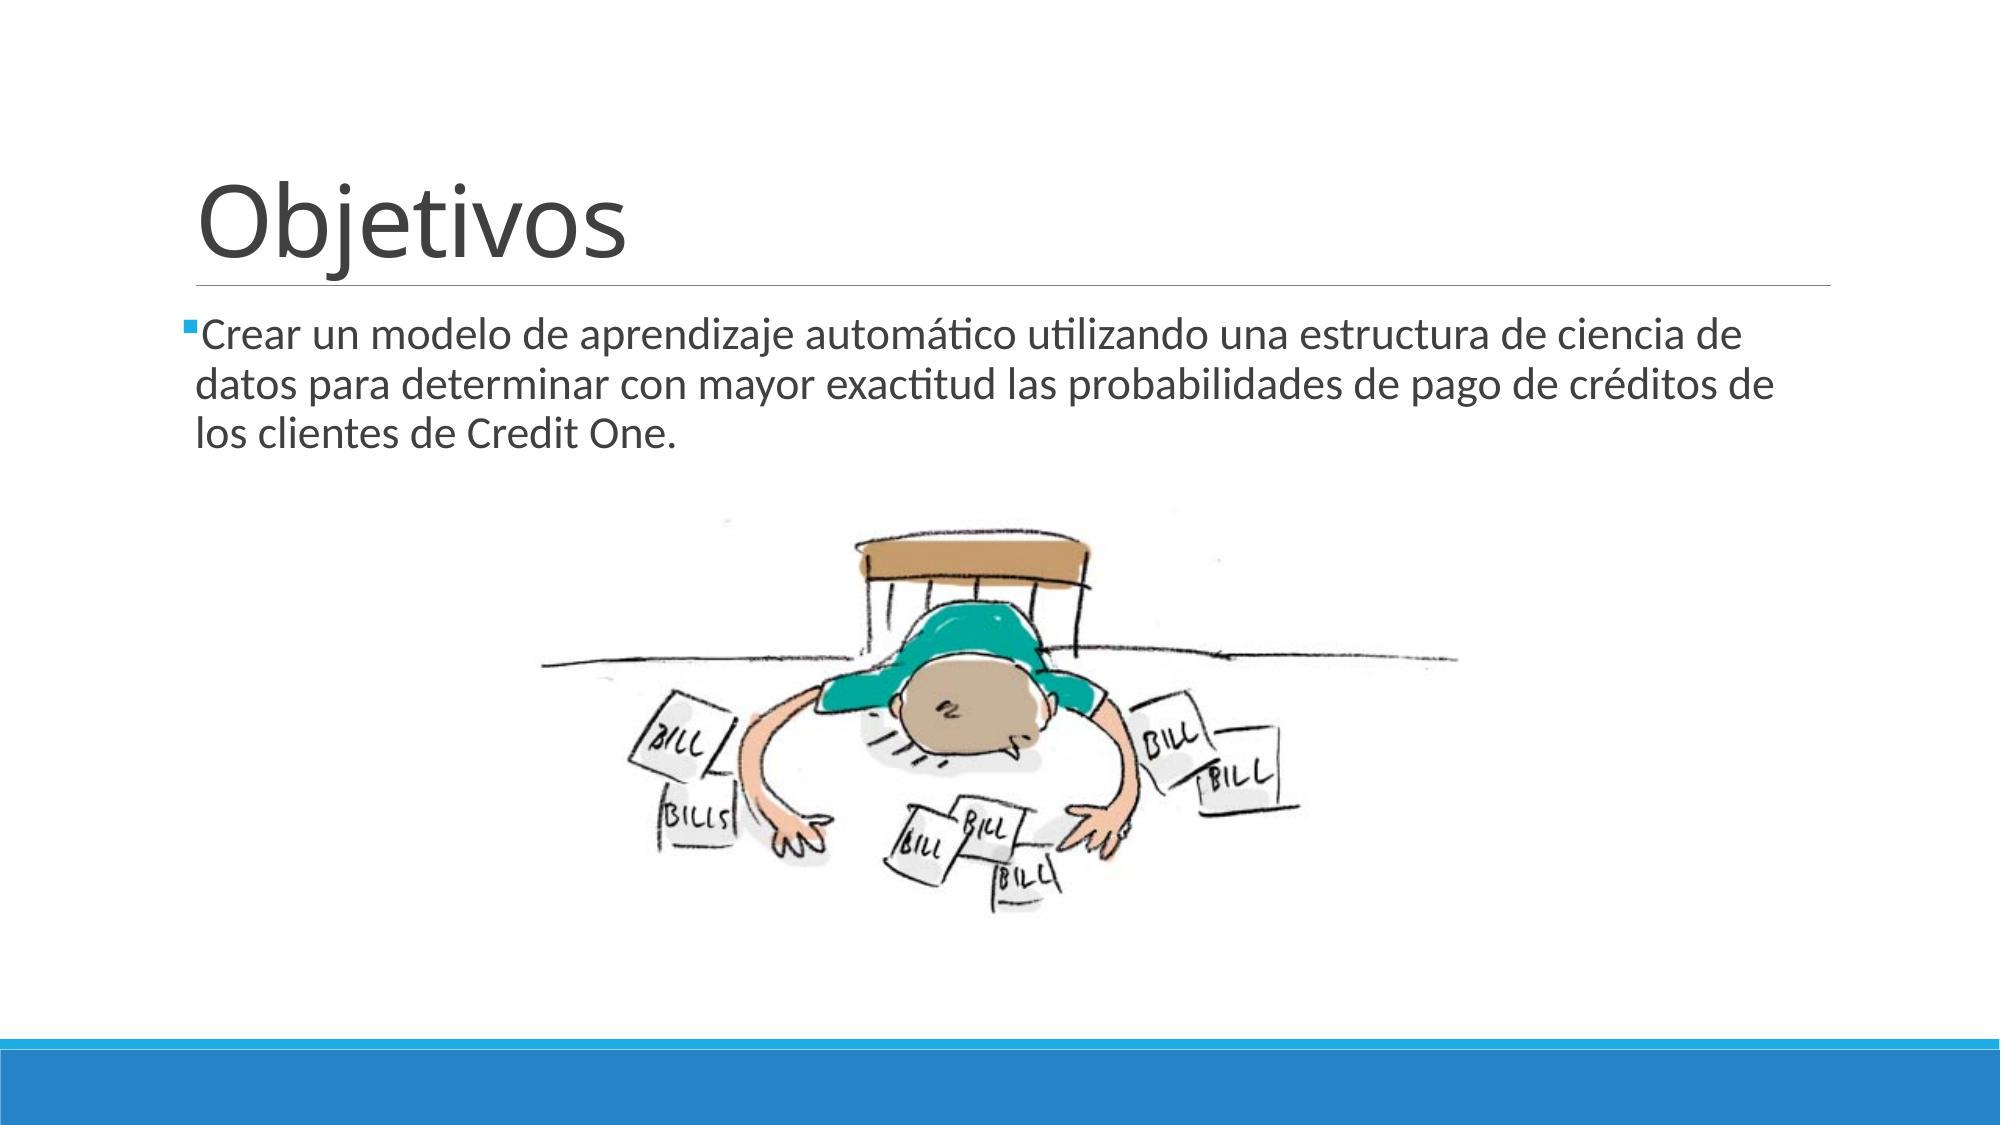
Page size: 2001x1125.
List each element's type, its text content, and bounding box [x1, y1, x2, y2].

title Objetivos [180, 47, 1830, 285]
picture [533, 505, 1467, 933]
list Crear un modelo de aprendizaje automático utilizando una estructura de ciencia de datos para determinar con mayor exactitud las probabilidades de pago de créditos de los clientes de Credit One. [180, 302, 1830, 963]
